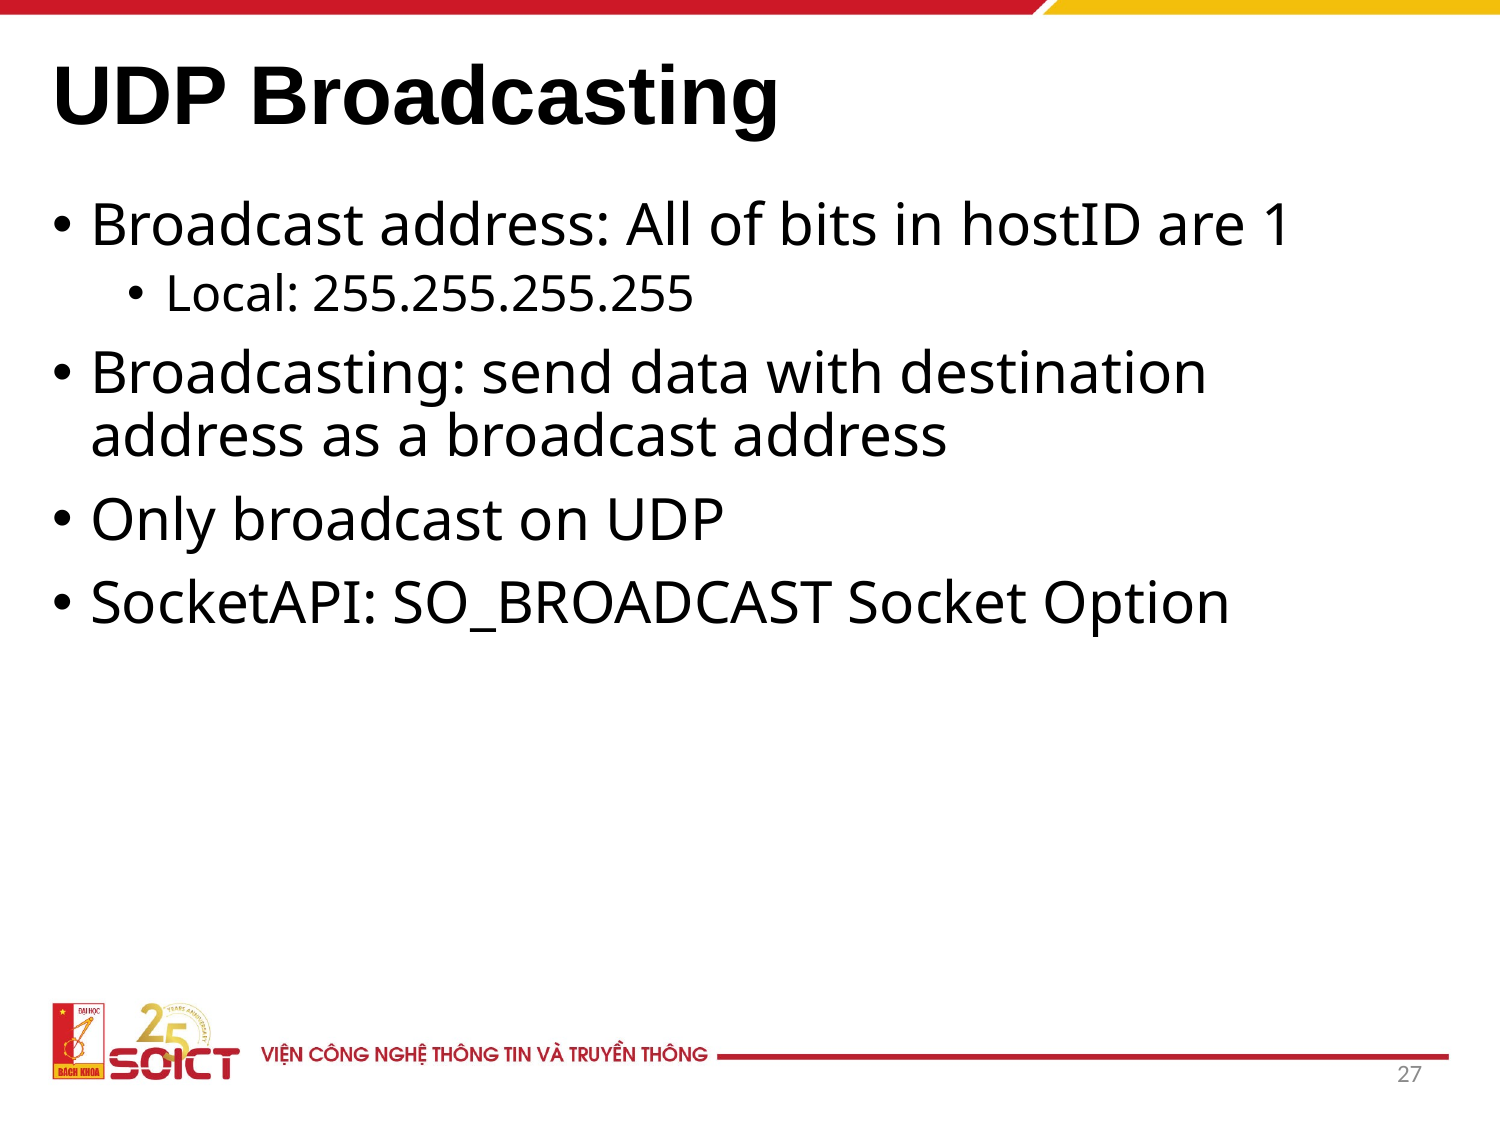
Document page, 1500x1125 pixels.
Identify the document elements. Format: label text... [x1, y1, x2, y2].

slide_number 27 [1059, 1042, 1438, 1103]
title UDP Broadcasting [37, 20, 1438, 175]
picture [0, 0, 1500, 1125]
list Broadcast address: All of bits in hostID are 1 Local: 255.255.255.255 Broadcasting: send data with destination address as a broadcast address Only broadcast on UDP SocketAPI: SO_BROADCAST Socket Option [37, 187, 1438, 1014]
